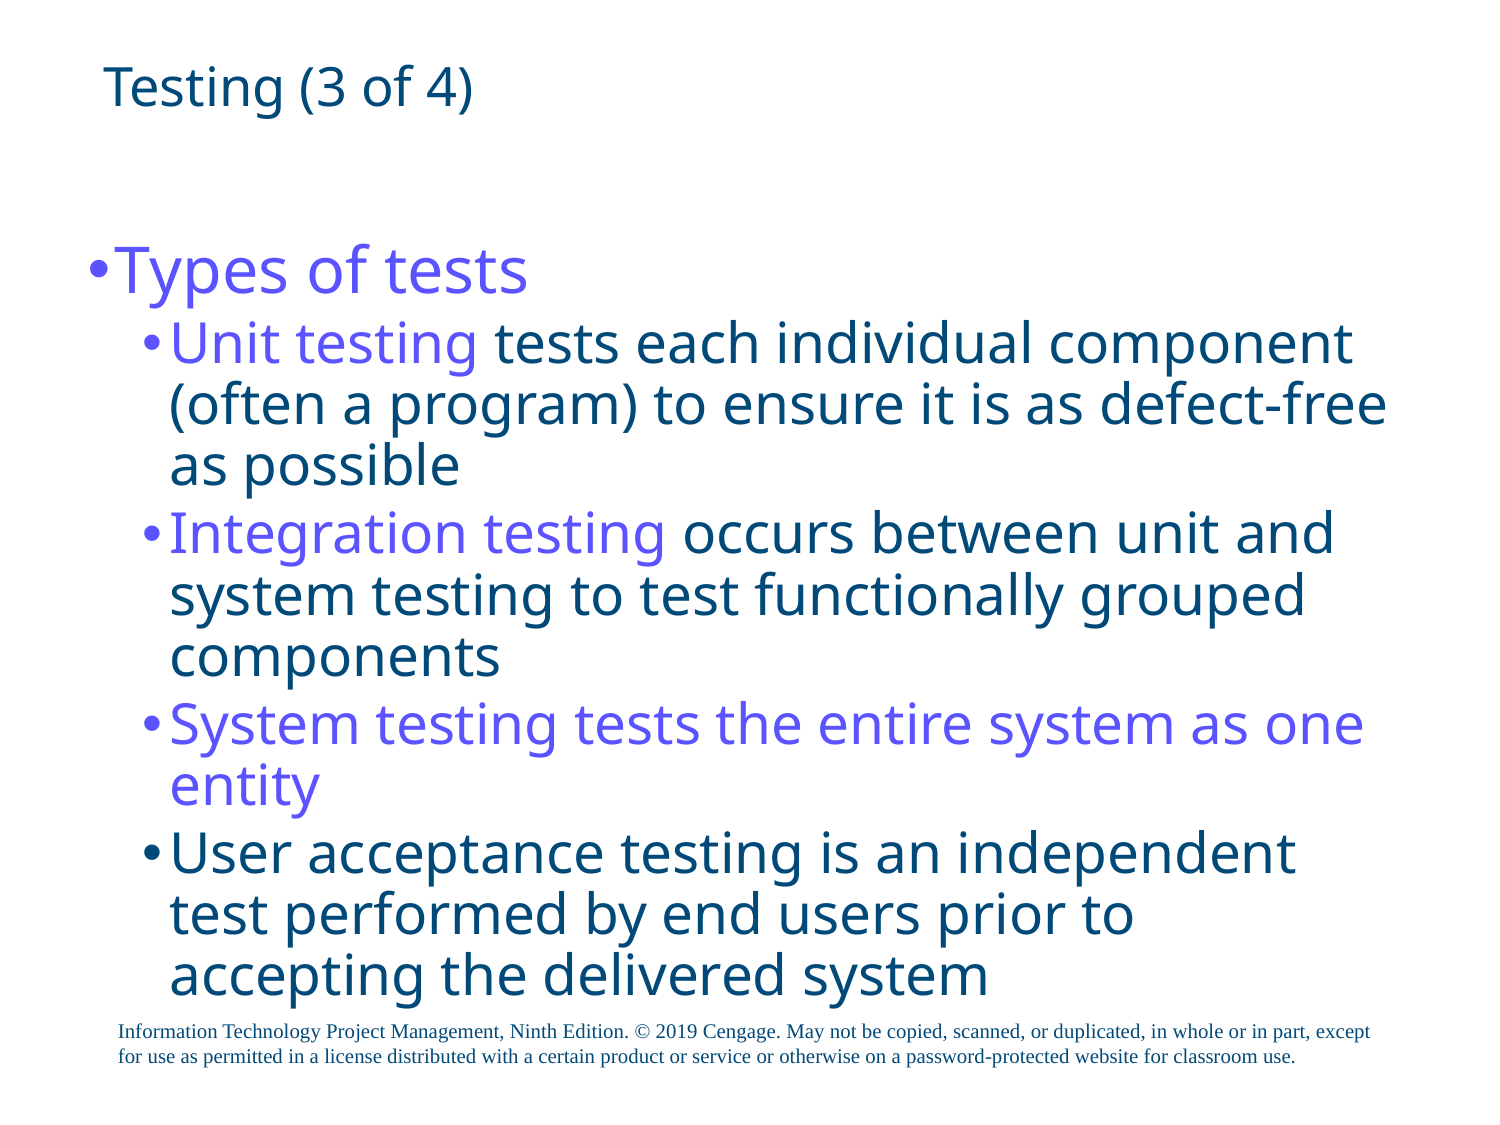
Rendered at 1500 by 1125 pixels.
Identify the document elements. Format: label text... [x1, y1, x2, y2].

title Testing (3 of 4) [103, 59, 1397, 237]
footer Information Technology Project Management, Ninth Edition. © 2019 Cengage. May not be copied, scanned, or duplicated, in whole or in part, except for use as permitted in a license distributed with a certain product or service or otherwise on a password-protected website for classroom use. [103, 1009, 1397, 1070]
list Types of tests Unit testing tests each individual component (often a program) to ensure it is as defect-free as possible Integration testing occurs between unit and system testing to test functionally grouped components System testing tests the entire system as one entity User acceptance testing is an independent test performed by end users prior to accepting the delivered system [87, 237, 1397, 1014]
